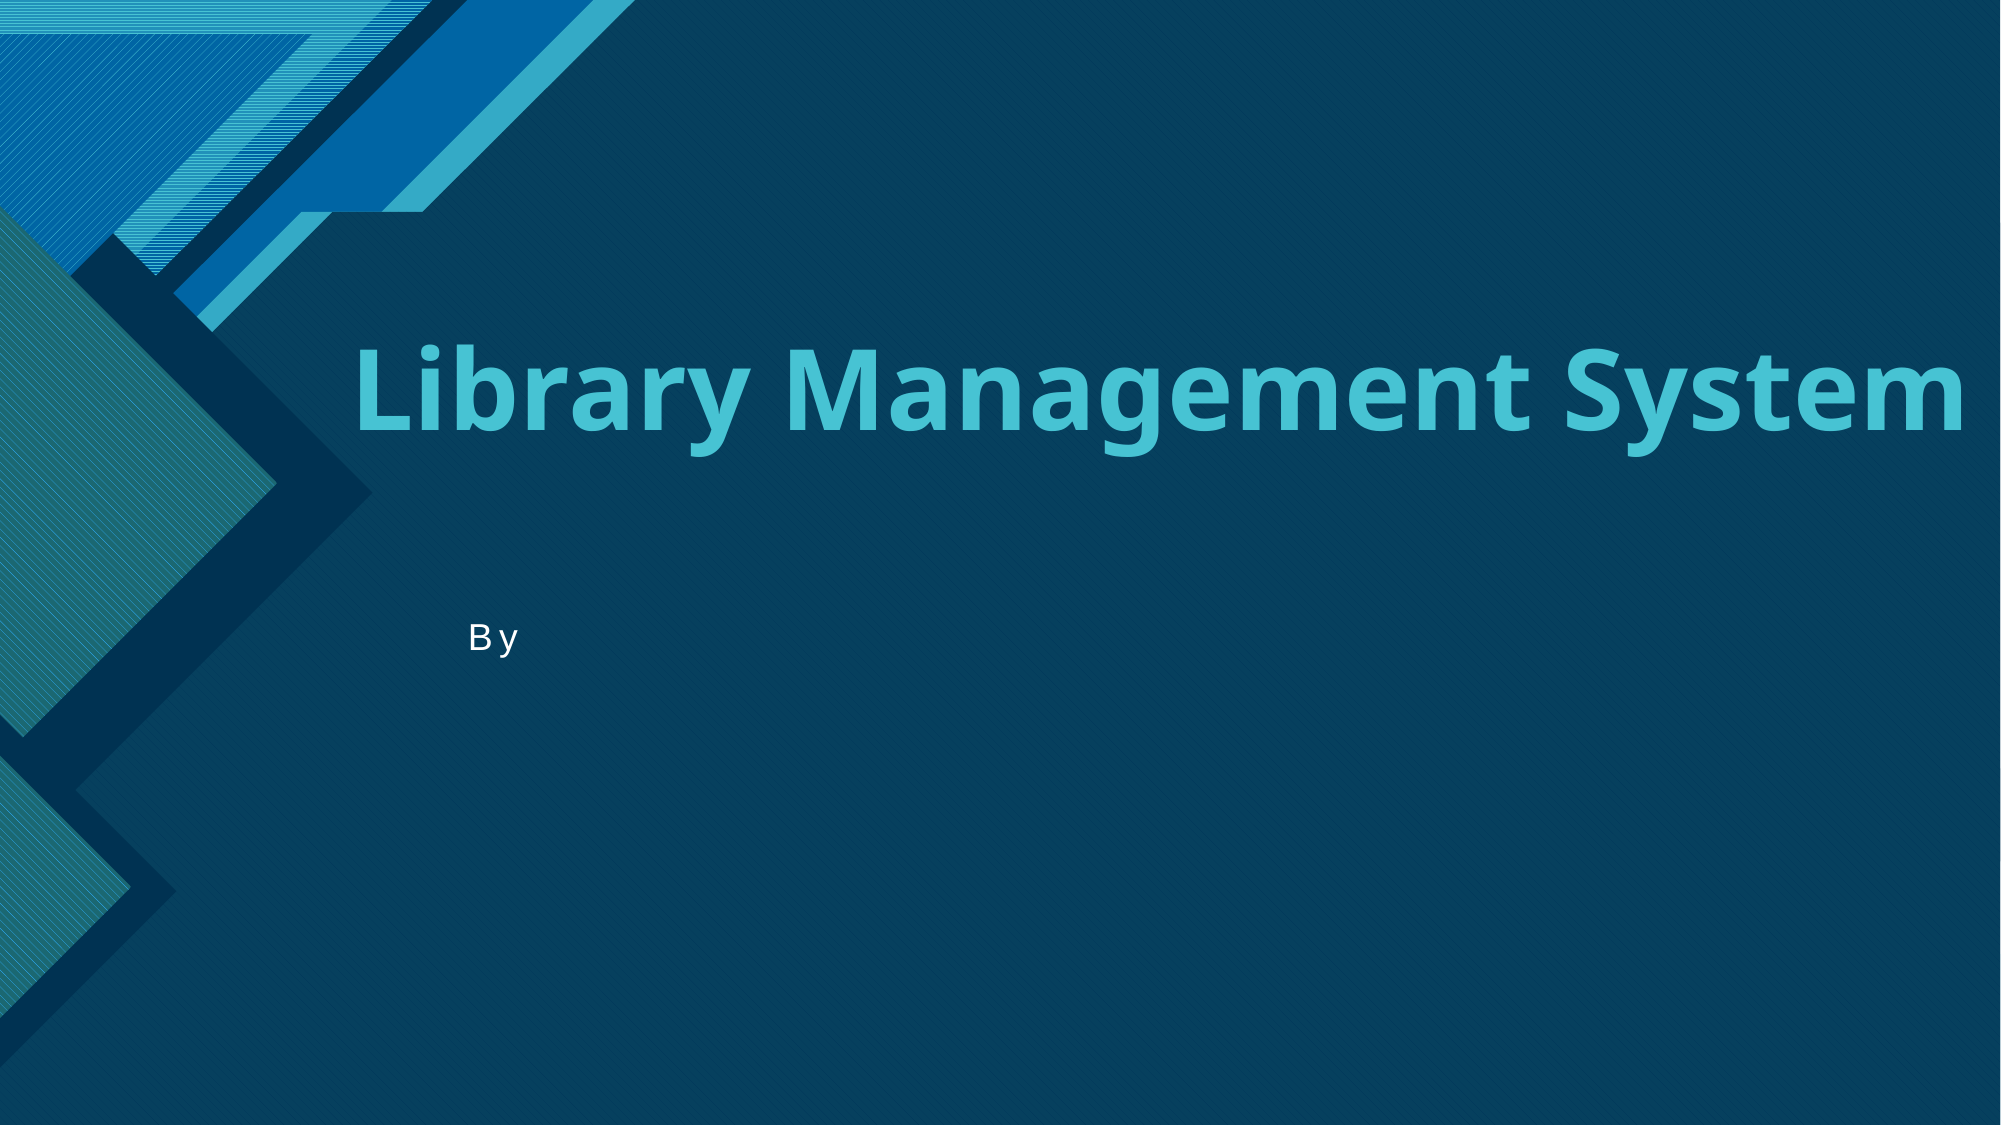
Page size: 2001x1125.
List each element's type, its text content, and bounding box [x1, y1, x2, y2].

title Library Management System [335, 157, 2000, 463]
subtitle By [453, 610, 1614, 753]
